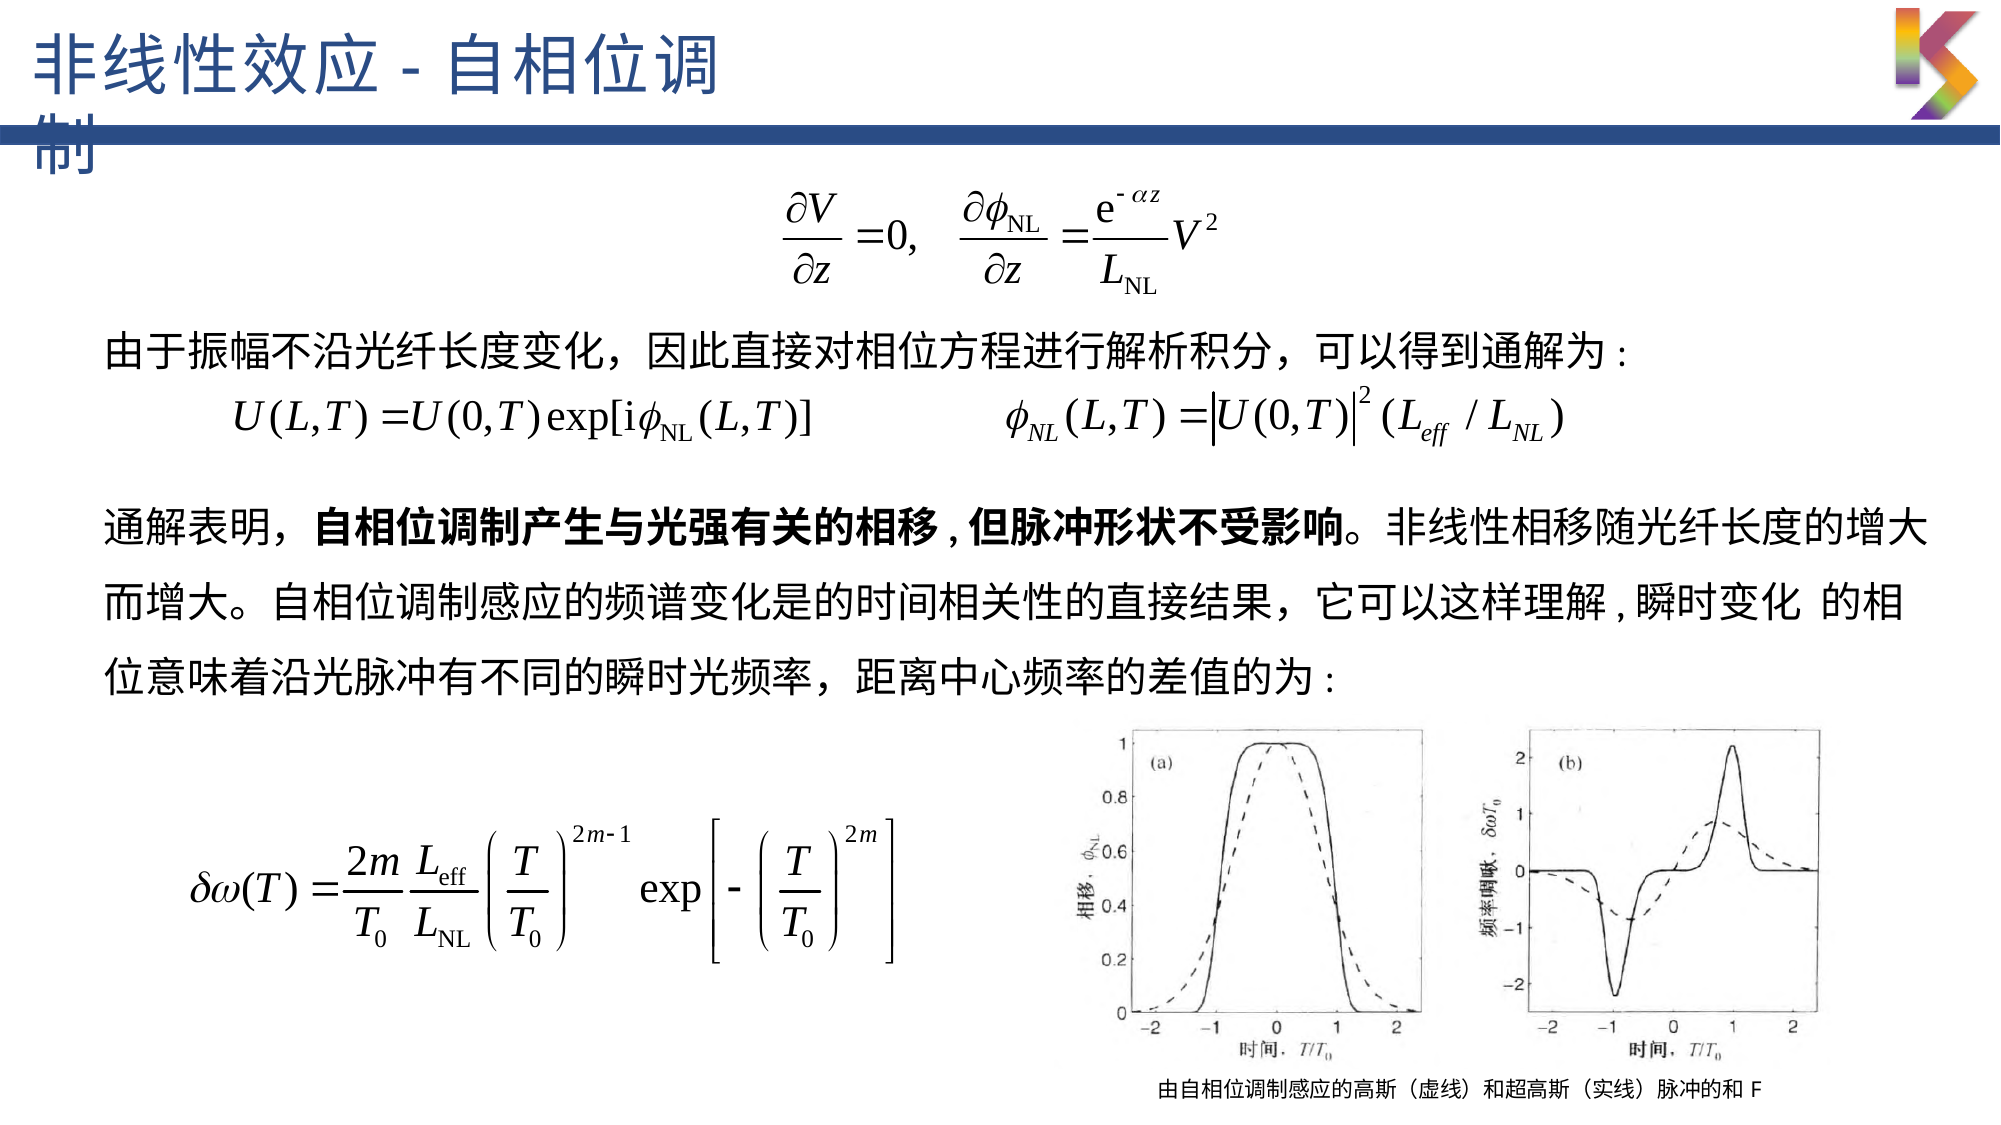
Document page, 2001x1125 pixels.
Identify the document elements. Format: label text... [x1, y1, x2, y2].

text_box 非线性效应-自相位调制 [15, 14, 736, 110]
picture [1877, 3, 1991, 124]
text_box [228, 386, 821, 453]
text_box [775, 172, 1225, 304]
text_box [999, 374, 1574, 456]
picture [1054, 714, 1846, 1069]
text_box [0, 125, 2000, 145]
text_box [183, 811, 908, 972]
